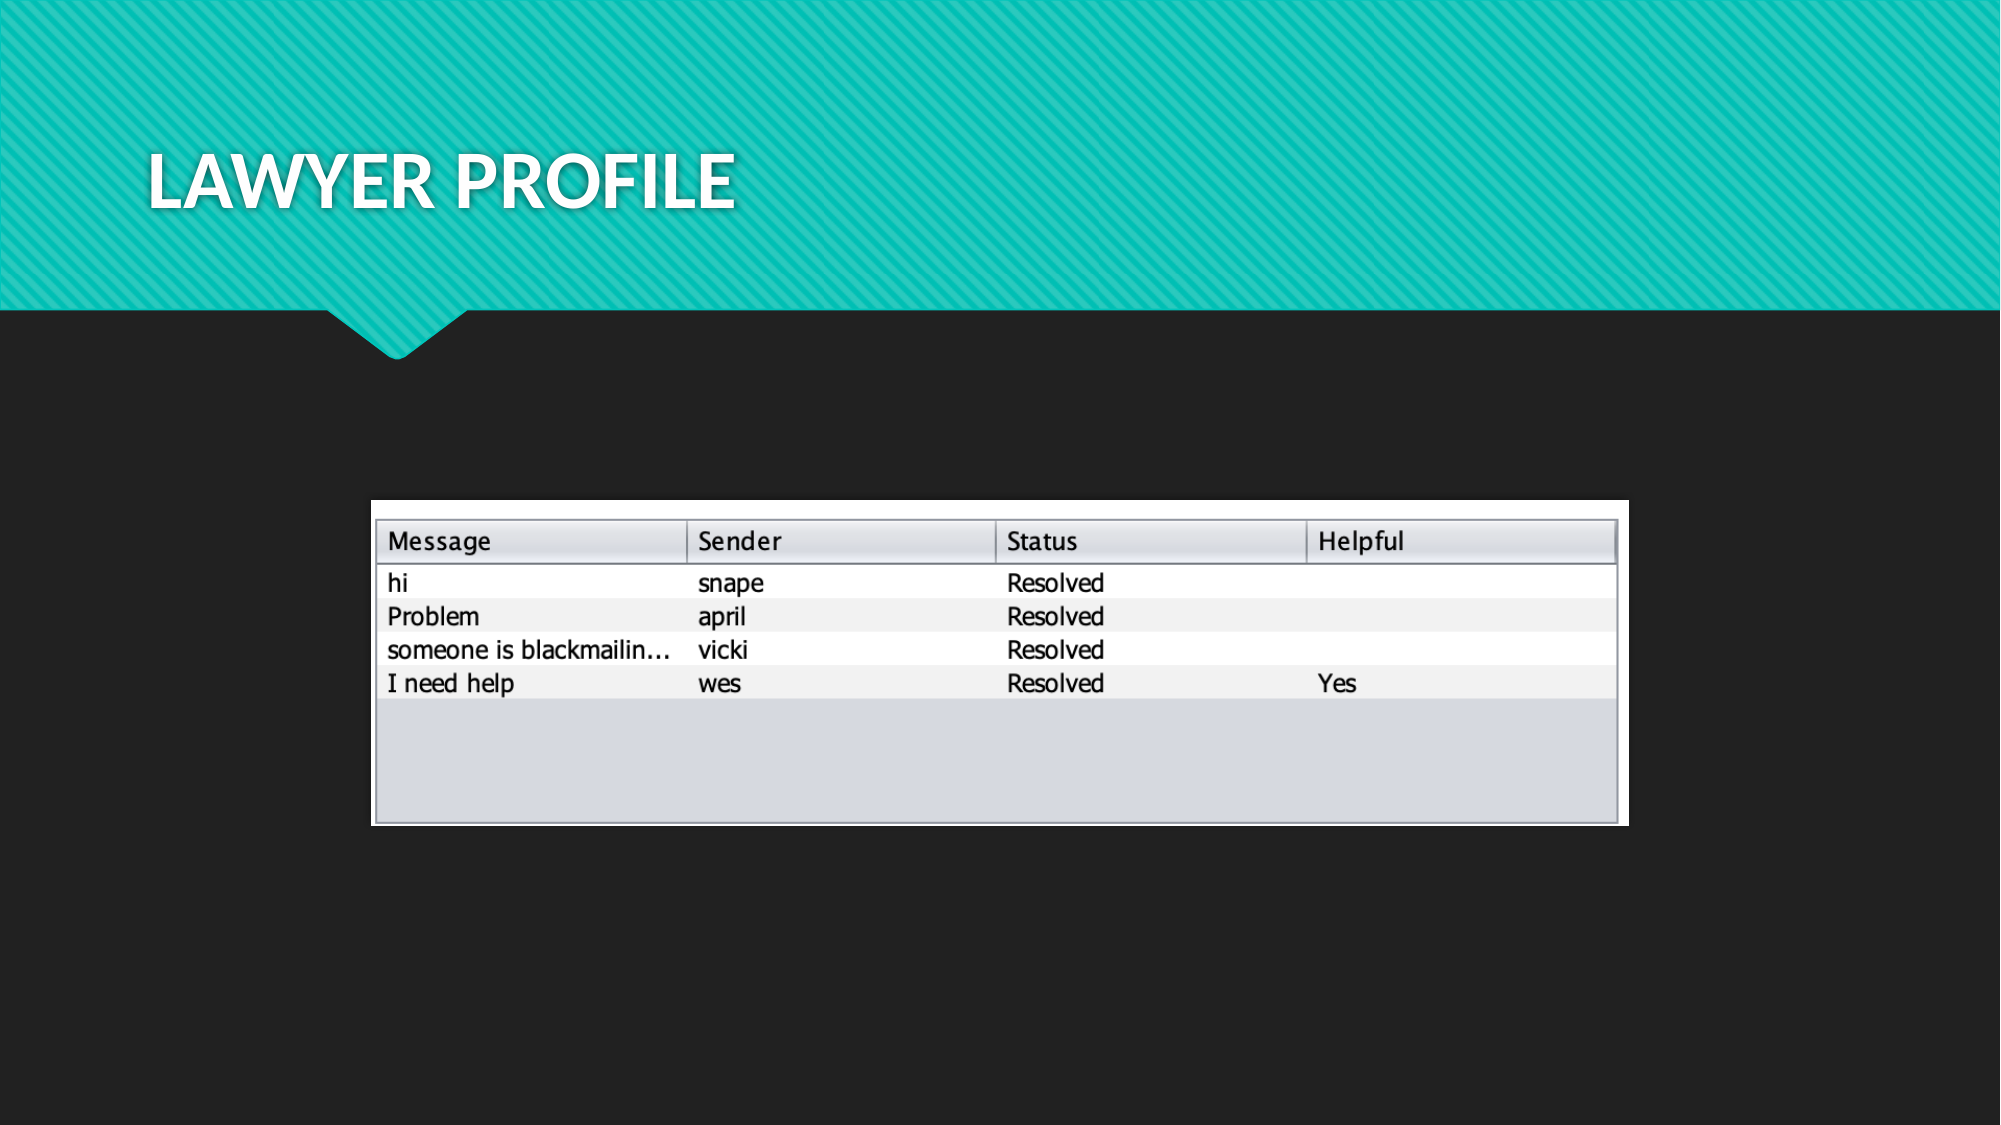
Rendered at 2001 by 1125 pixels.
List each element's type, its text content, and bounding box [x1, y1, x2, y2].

title LAWYER PROFILE [132, 73, 1868, 233]
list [371, 500, 1629, 826]
